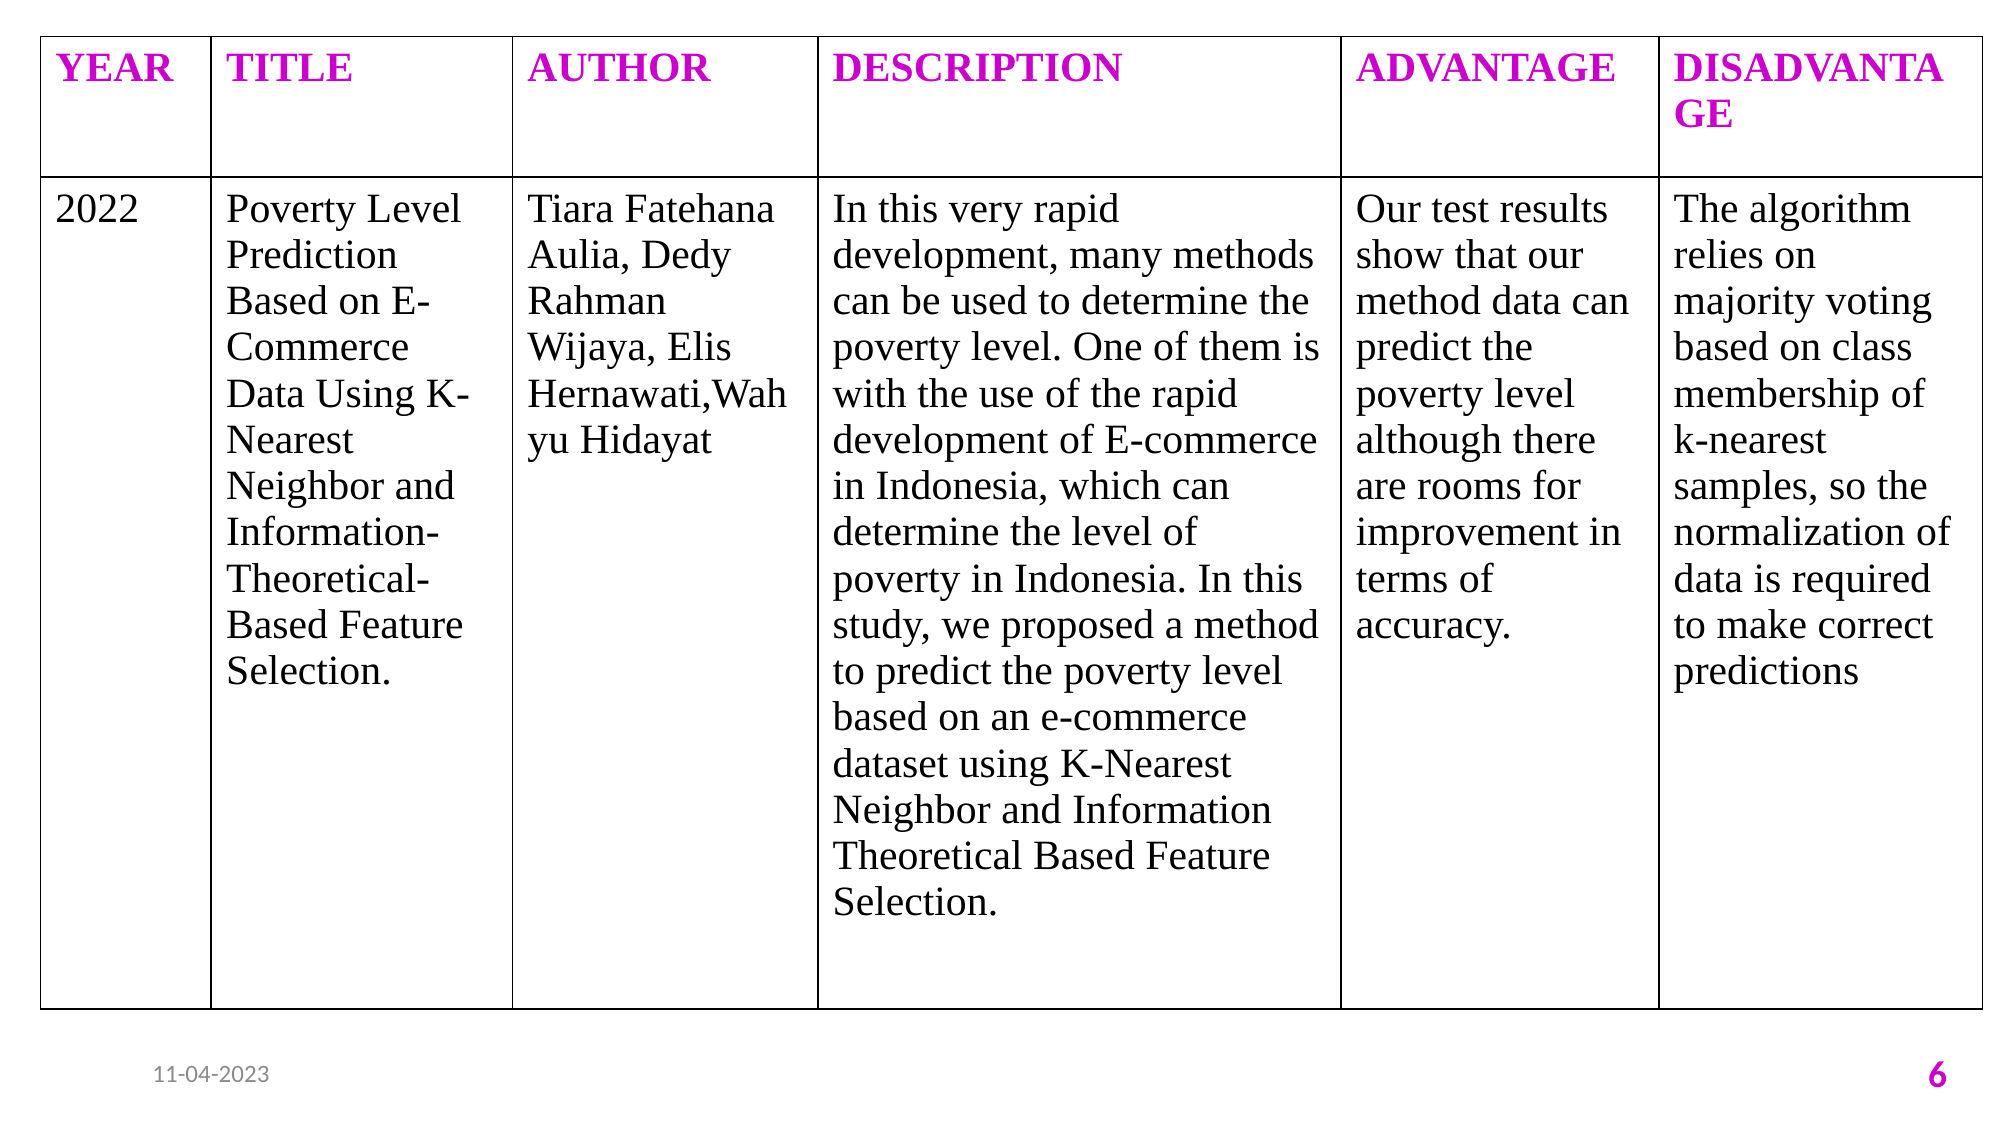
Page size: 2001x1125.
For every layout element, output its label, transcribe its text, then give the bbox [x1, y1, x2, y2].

table_header ADVANTAGE [1342, 37, 1658, 176]
table_cell The algorithm relies on majority voting based on class membership of k-nearest samples, so the normalization of data is required to make correct predictions [1660, 178, 1982, 1008]
table_header DISADVANTAGE [1660, 37, 1982, 176]
table_cell Tiara Fatehana Aulia, Dedy Rahman Wijaya, Elis Hernawati,Wahyu Hidayat [513, 178, 817, 1008]
table_cell Our test results show that our method data can predict the poverty level although there are rooms for improvement in terms of accuracy. [1342, 178, 1658, 1008]
table_cell 2022 [41, 178, 210, 1008]
slide_number 6 [1512, 1042, 1963, 1103]
table_header DESCRIPTION [819, 37, 1340, 176]
table_header YEAR [41, 37, 210, 176]
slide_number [137, 1042, 588, 1103]
table_header AUTHOR [513, 37, 817, 176]
table_header TITLE [212, 37, 512, 176]
table_cell Poverty Level Prediction Based on E-Commerce Data Using K-Nearest Neighbor and Information-Theoretical-Based Feature Selection. [212, 178, 512, 1008]
table_cell In this very rapid development, many methods can be used to determine the poverty level. One of them is with the use of the rapid development of E-commerce in Indonesia, which can determine the level of poverty in Indonesia. In this study, we proposed a method to predict the poverty level based on an e-commerce dataset using K-Nearest Neighbor and Information Theoretical Based Feature Selection. [819, 178, 1340, 1008]
